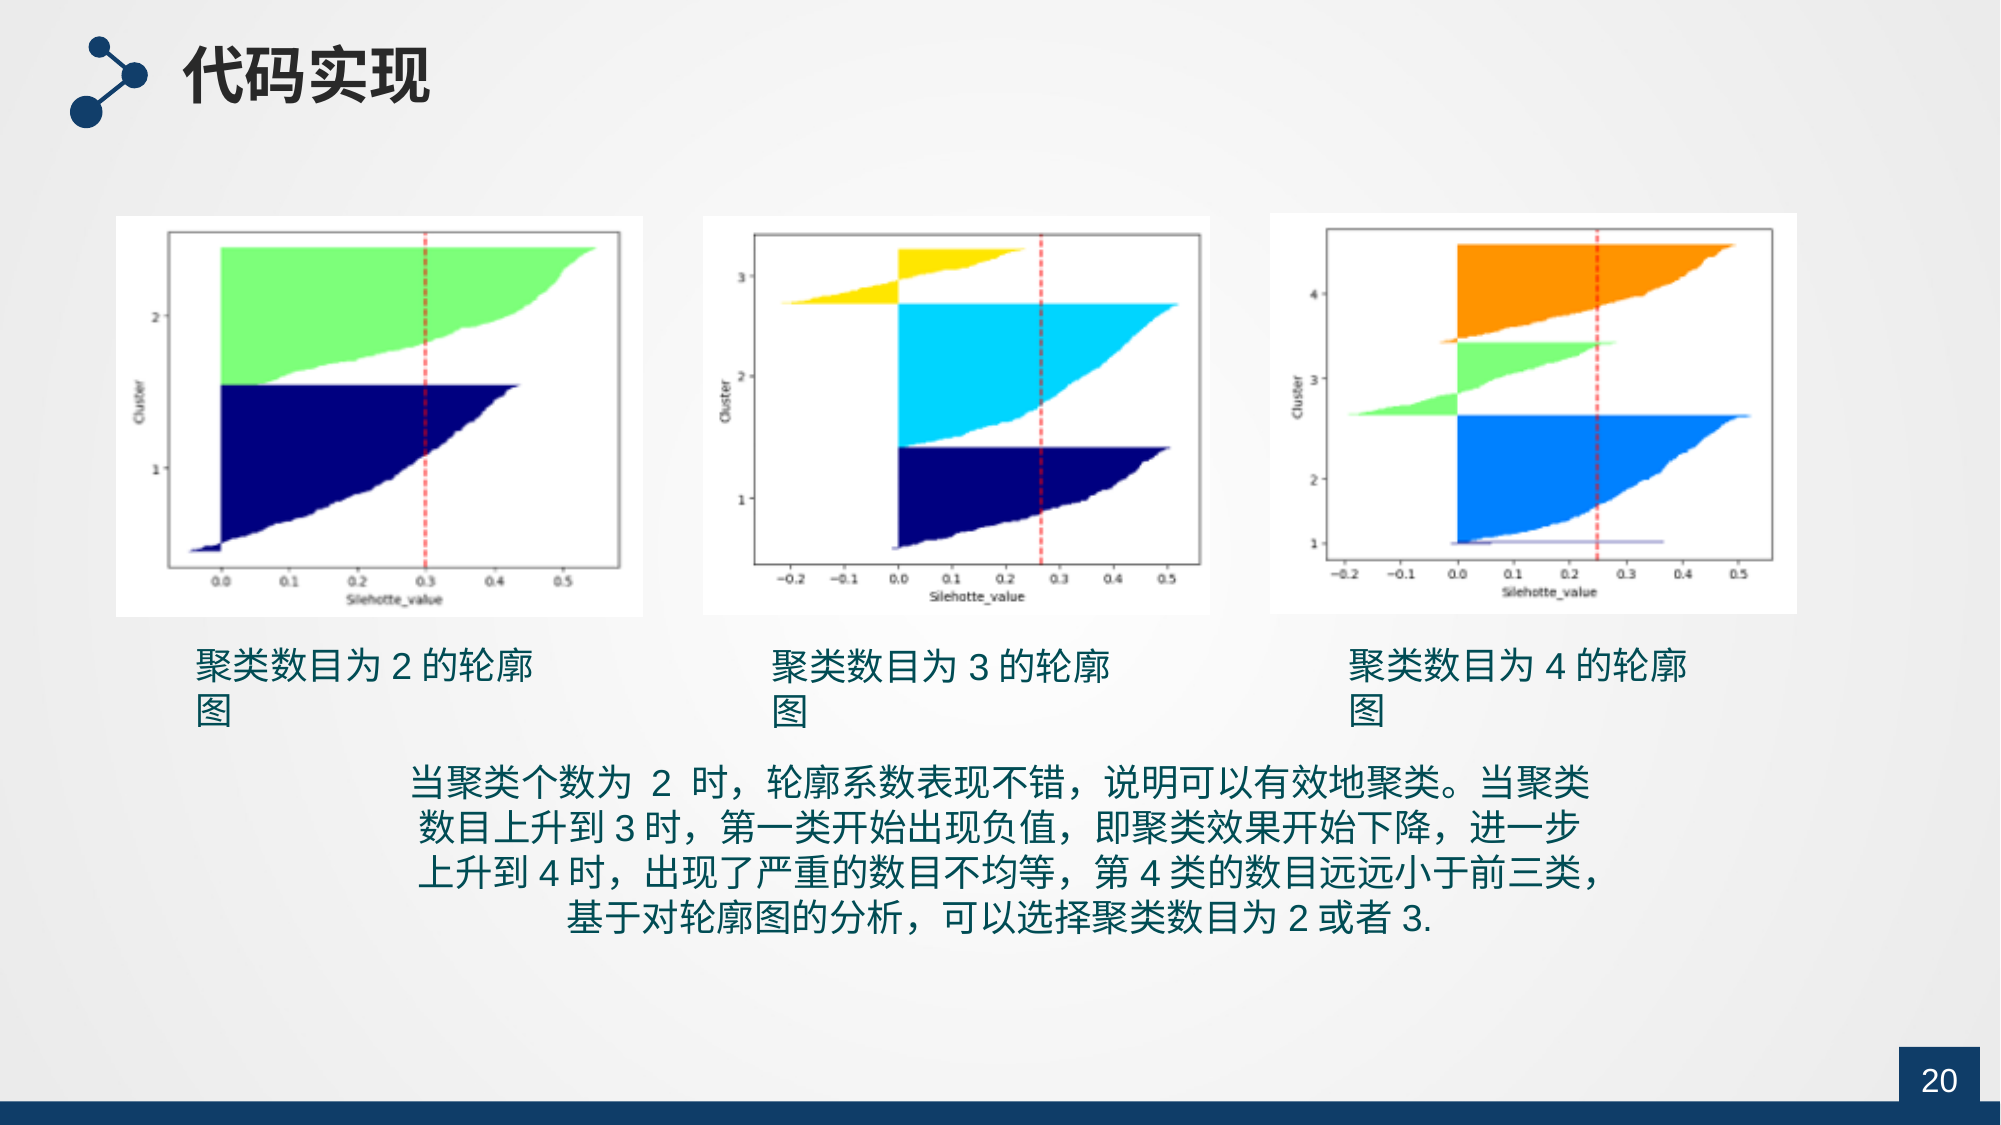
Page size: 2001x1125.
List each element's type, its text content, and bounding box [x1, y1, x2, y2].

text_box [69, 36, 148, 129]
picture [0, 0, 2001, 1125]
text_box 聚类数目为3的轮廓图 [757, 635, 1157, 741]
text_box 聚类数目为2的轮廓图 [180, 634, 580, 739]
text_box 代码实现 [167, 29, 448, 119]
text_box 聚类数目为4的轮廓图 [1334, 634, 1733, 739]
text_box 当聚类个数为 2 时，轮廓系数表现不错，说明可以有效地聚类。当聚类数目上升到3时，第一类开始出现负值，即聚类效果开始下降，进一步上升到4时，出现了严重的数目不均等，第4类的数目远远小于前三类，基于对轮廓图的分析，可以选择聚类数目为2或者3. [391, 751, 1609, 947]
